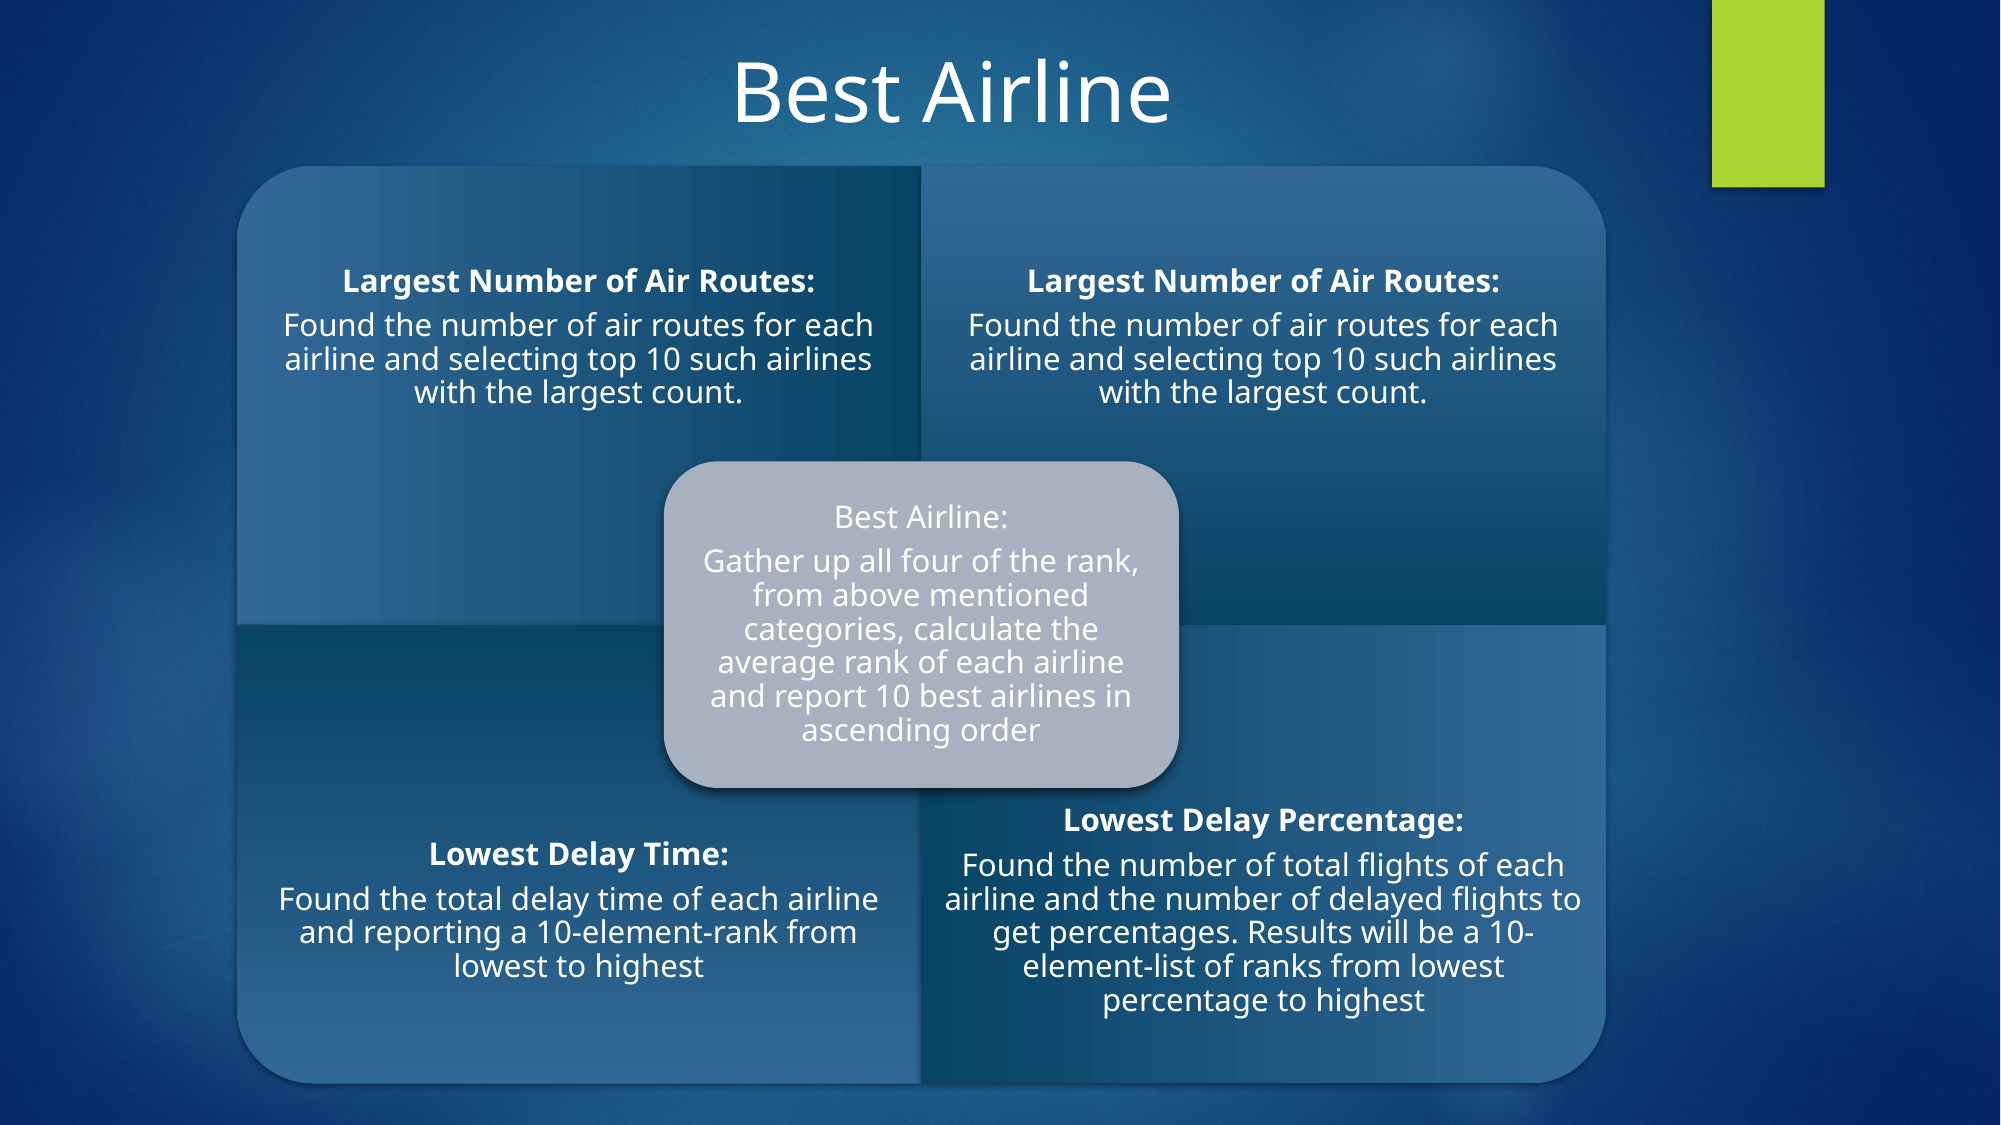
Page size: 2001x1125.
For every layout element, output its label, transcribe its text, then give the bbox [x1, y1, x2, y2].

picture [0, 0, 2001, 1125]
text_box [236, 165, 1607, 1084]
text_box Best Airline [26, 31, 1878, 148]
